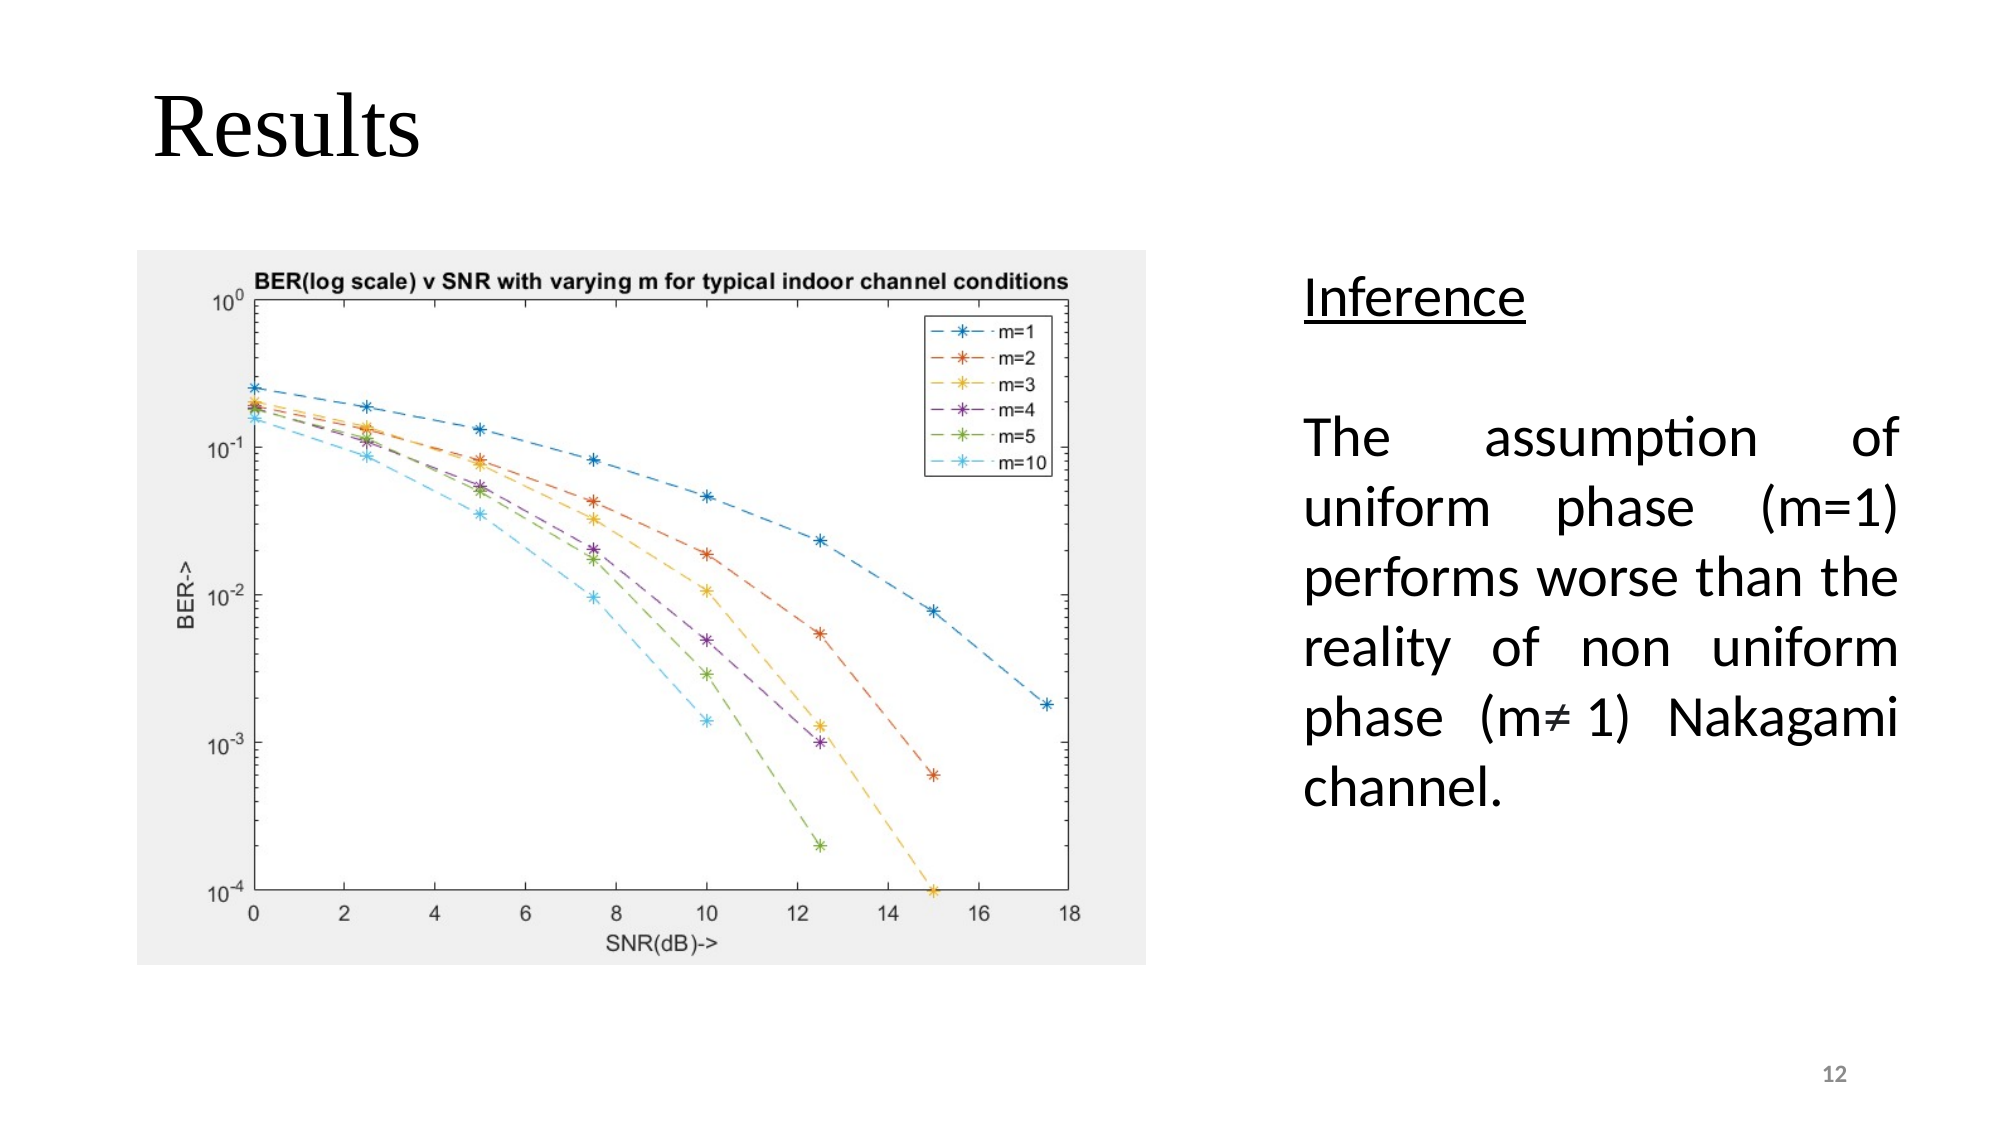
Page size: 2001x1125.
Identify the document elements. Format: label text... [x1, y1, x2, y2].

text_box Inference The assumption of uniform phase (m=1) performs worse than the reality of non uniform phase (m≠ 1) Nakagami channel. [1288, 250, 1915, 1125]
title Results [137, 17, 1863, 236]
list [137, 250, 1146, 965]
slide_number 12 [1412, 1042, 1863, 1103]
